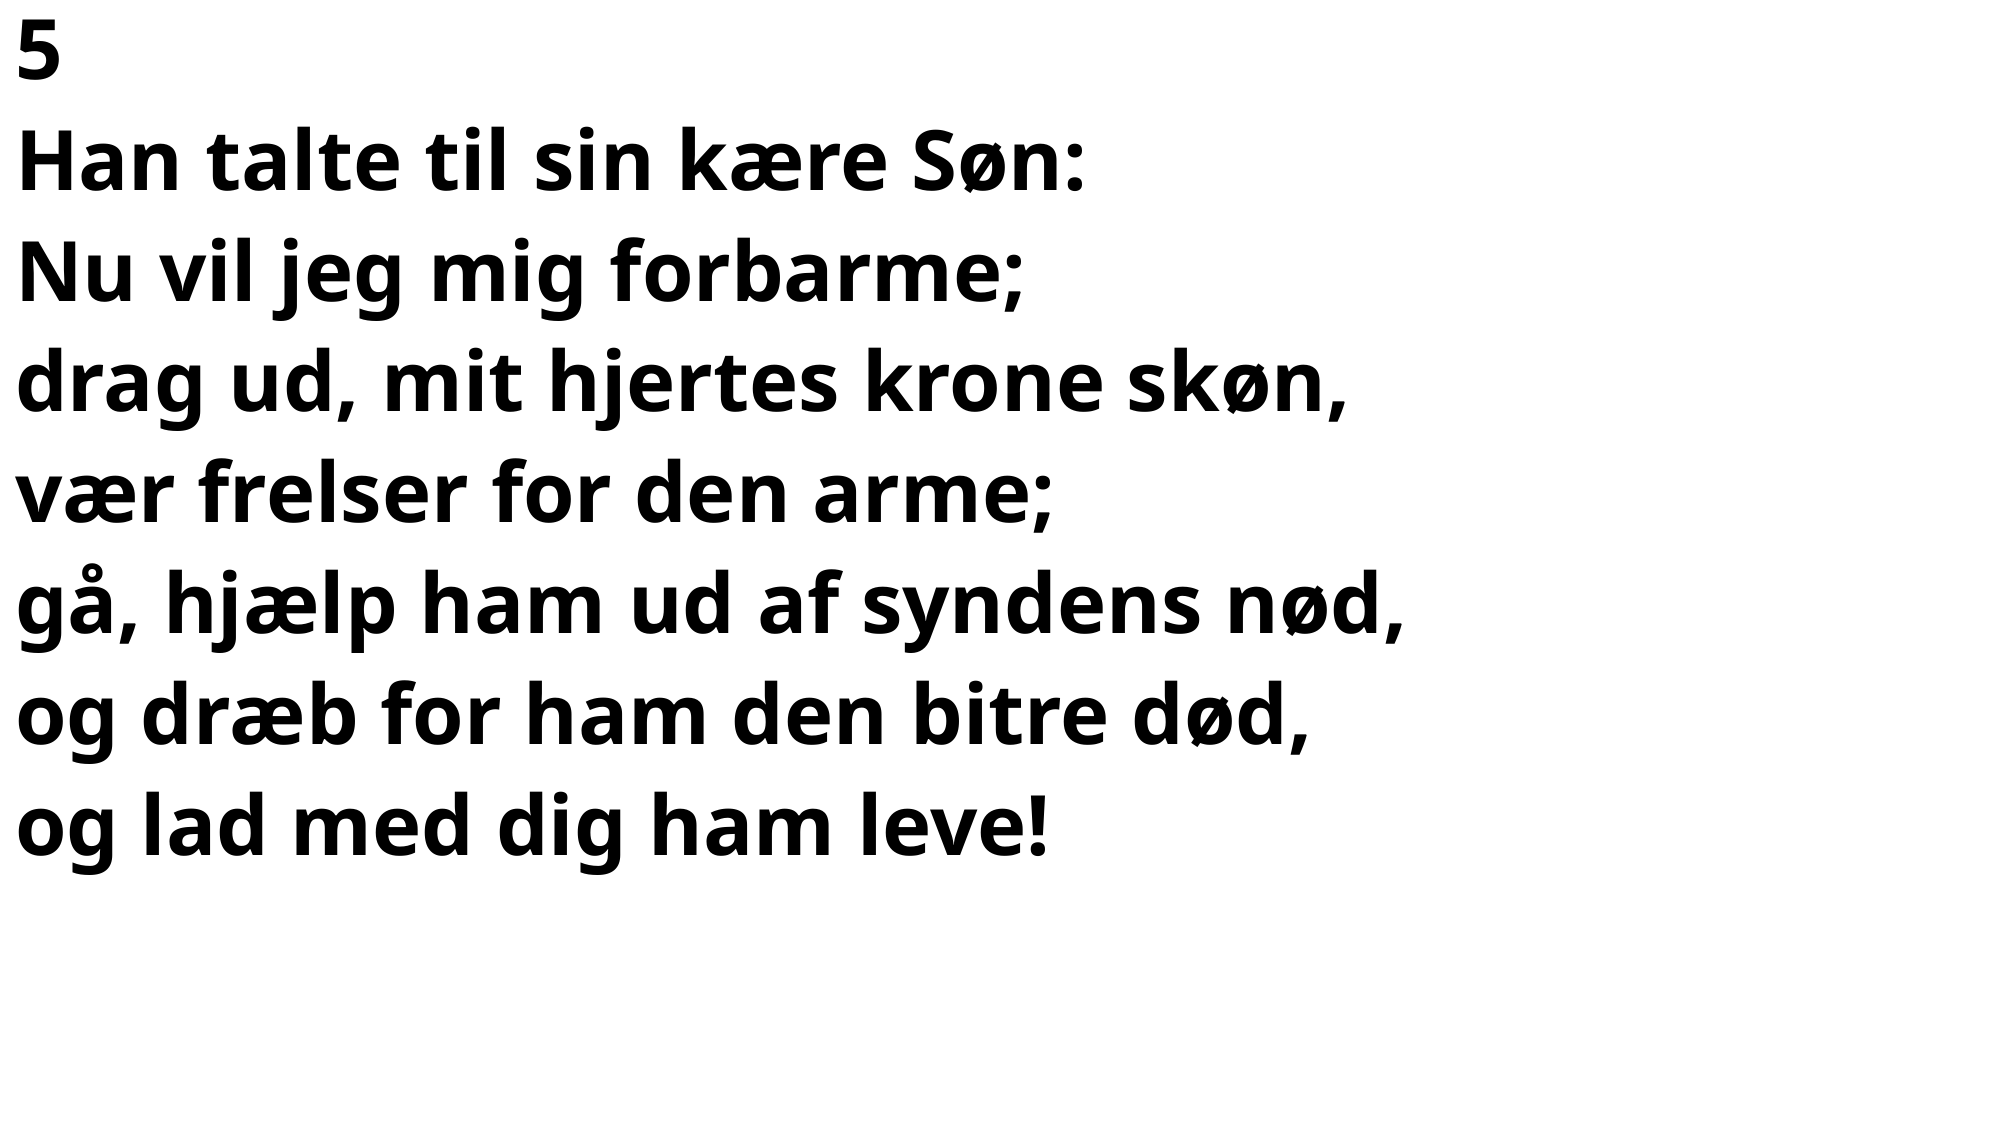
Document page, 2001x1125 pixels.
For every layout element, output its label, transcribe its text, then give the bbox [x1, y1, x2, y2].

list 5 Han talte til sin kære Søn: Nu vil jeg mig forbarme; drag ud, mit hjertes krone skøn, vær frelser for den arme; gå, hjælp ham ud af syndens nød, og dræb for ham den bitre død, og lad med dig ham leve! [0, 0, 2000, 1125]
